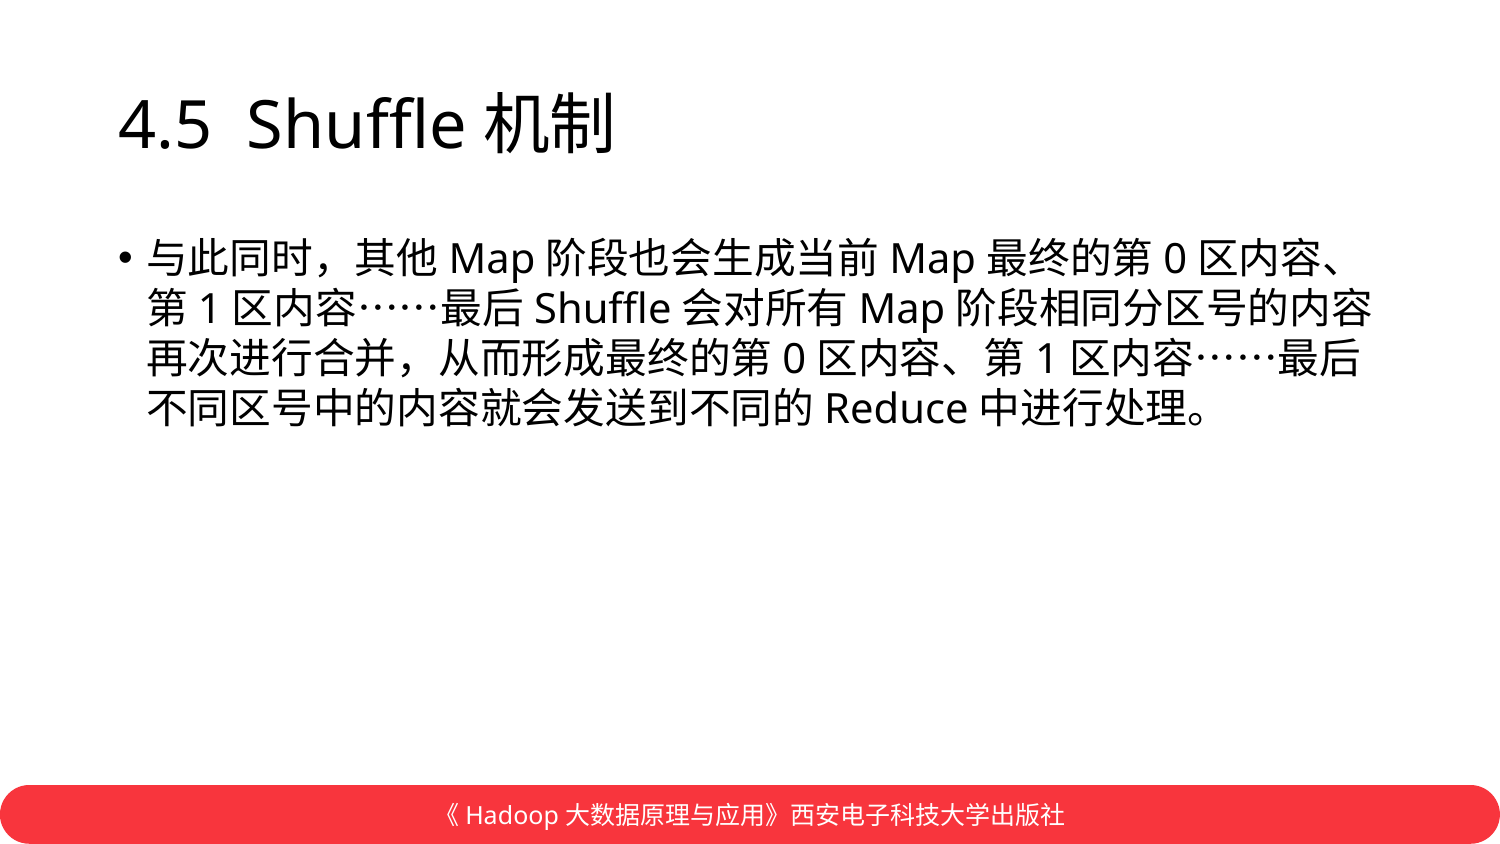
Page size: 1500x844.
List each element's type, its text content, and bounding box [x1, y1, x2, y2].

list 与此同时，其他Map阶段也会生成当前Map最终的第0区内容、第1区内容……最后Shuffle会对所有Map阶段相同分区号的内容再次进行合并，从而形成最终的第0区内容、第1区内容……最后不同区号中的内容就会发送到不同的Reduce中进行处理。 [103, 224, 1397, 760]
title 4.5 Shuffle机制 [103, 44, 1397, 208]
